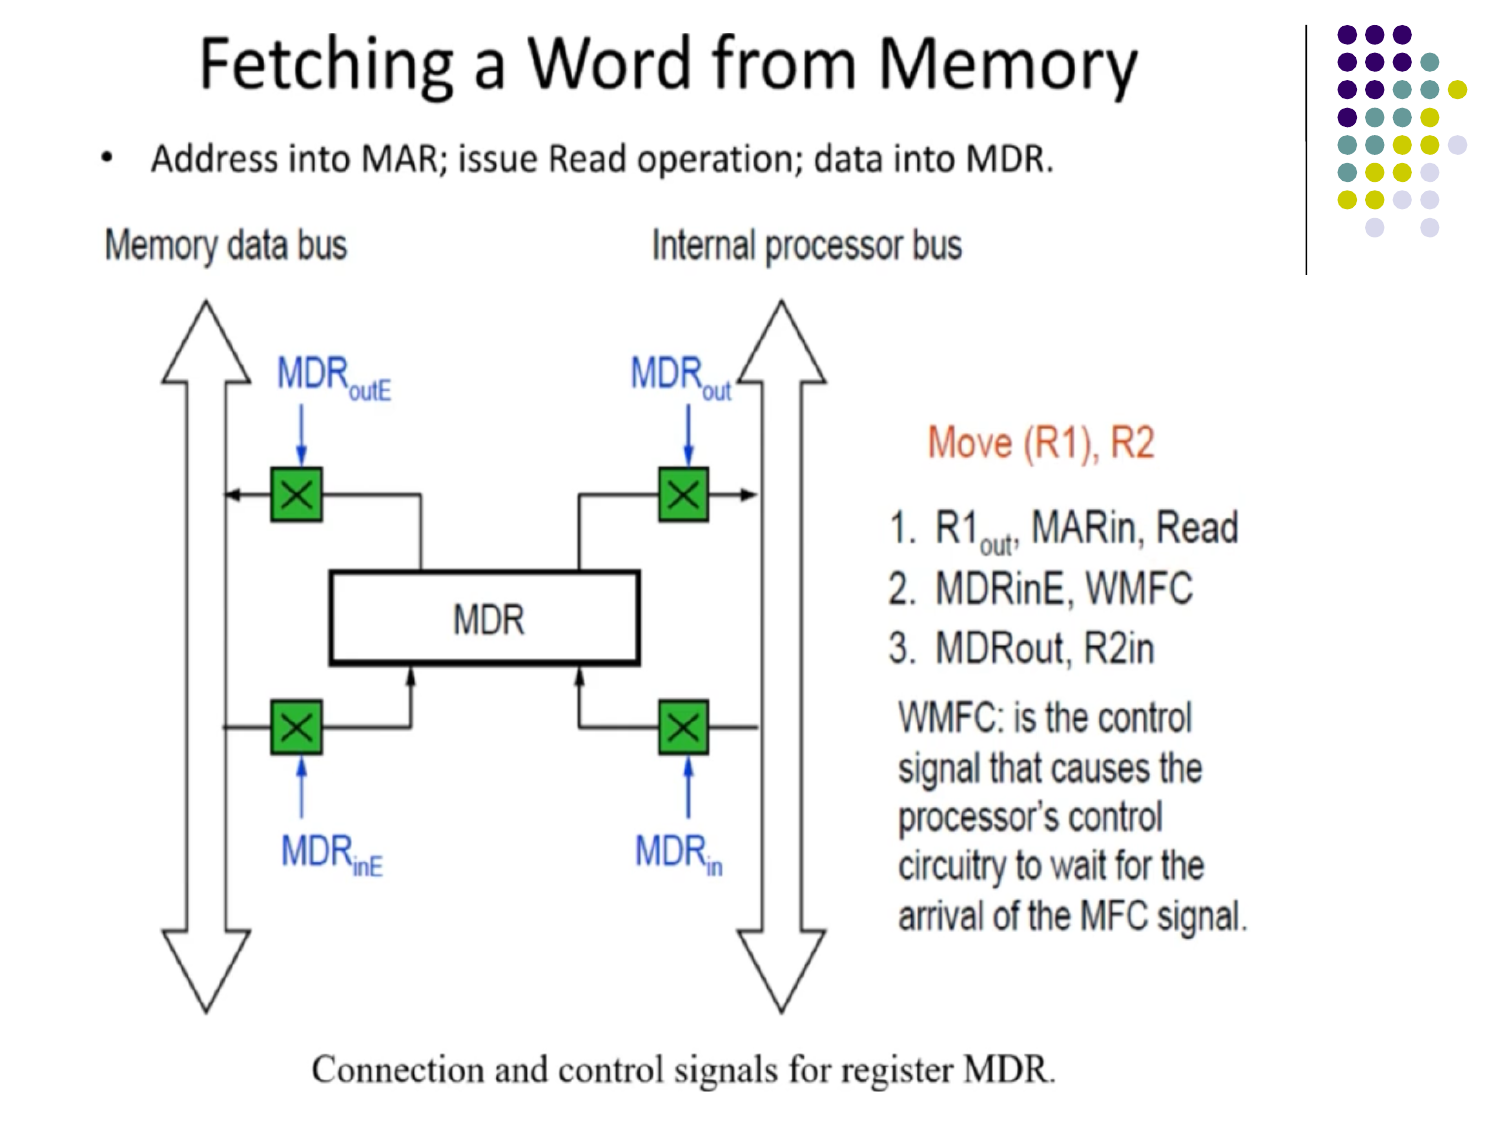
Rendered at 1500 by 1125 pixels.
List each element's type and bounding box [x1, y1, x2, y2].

picture [49, 33, 1288, 1092]
